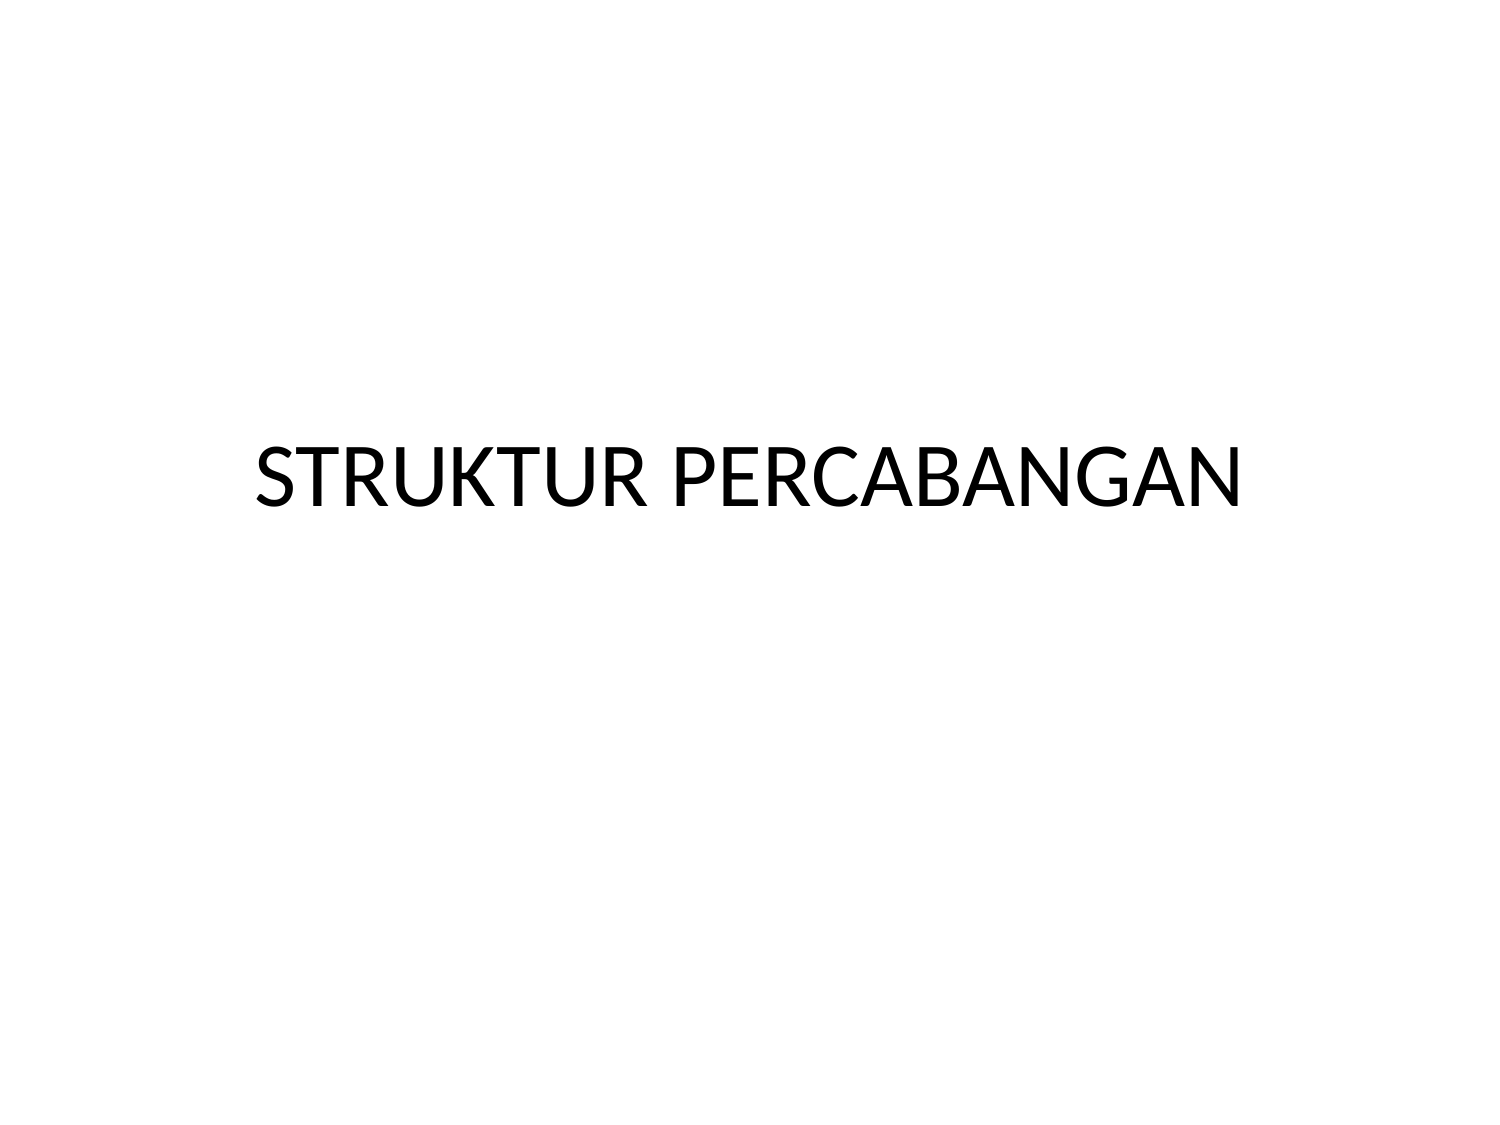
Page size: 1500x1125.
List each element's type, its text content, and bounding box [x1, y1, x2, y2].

title STRUKTUR PERCABANGAN [112, 349, 1388, 591]
